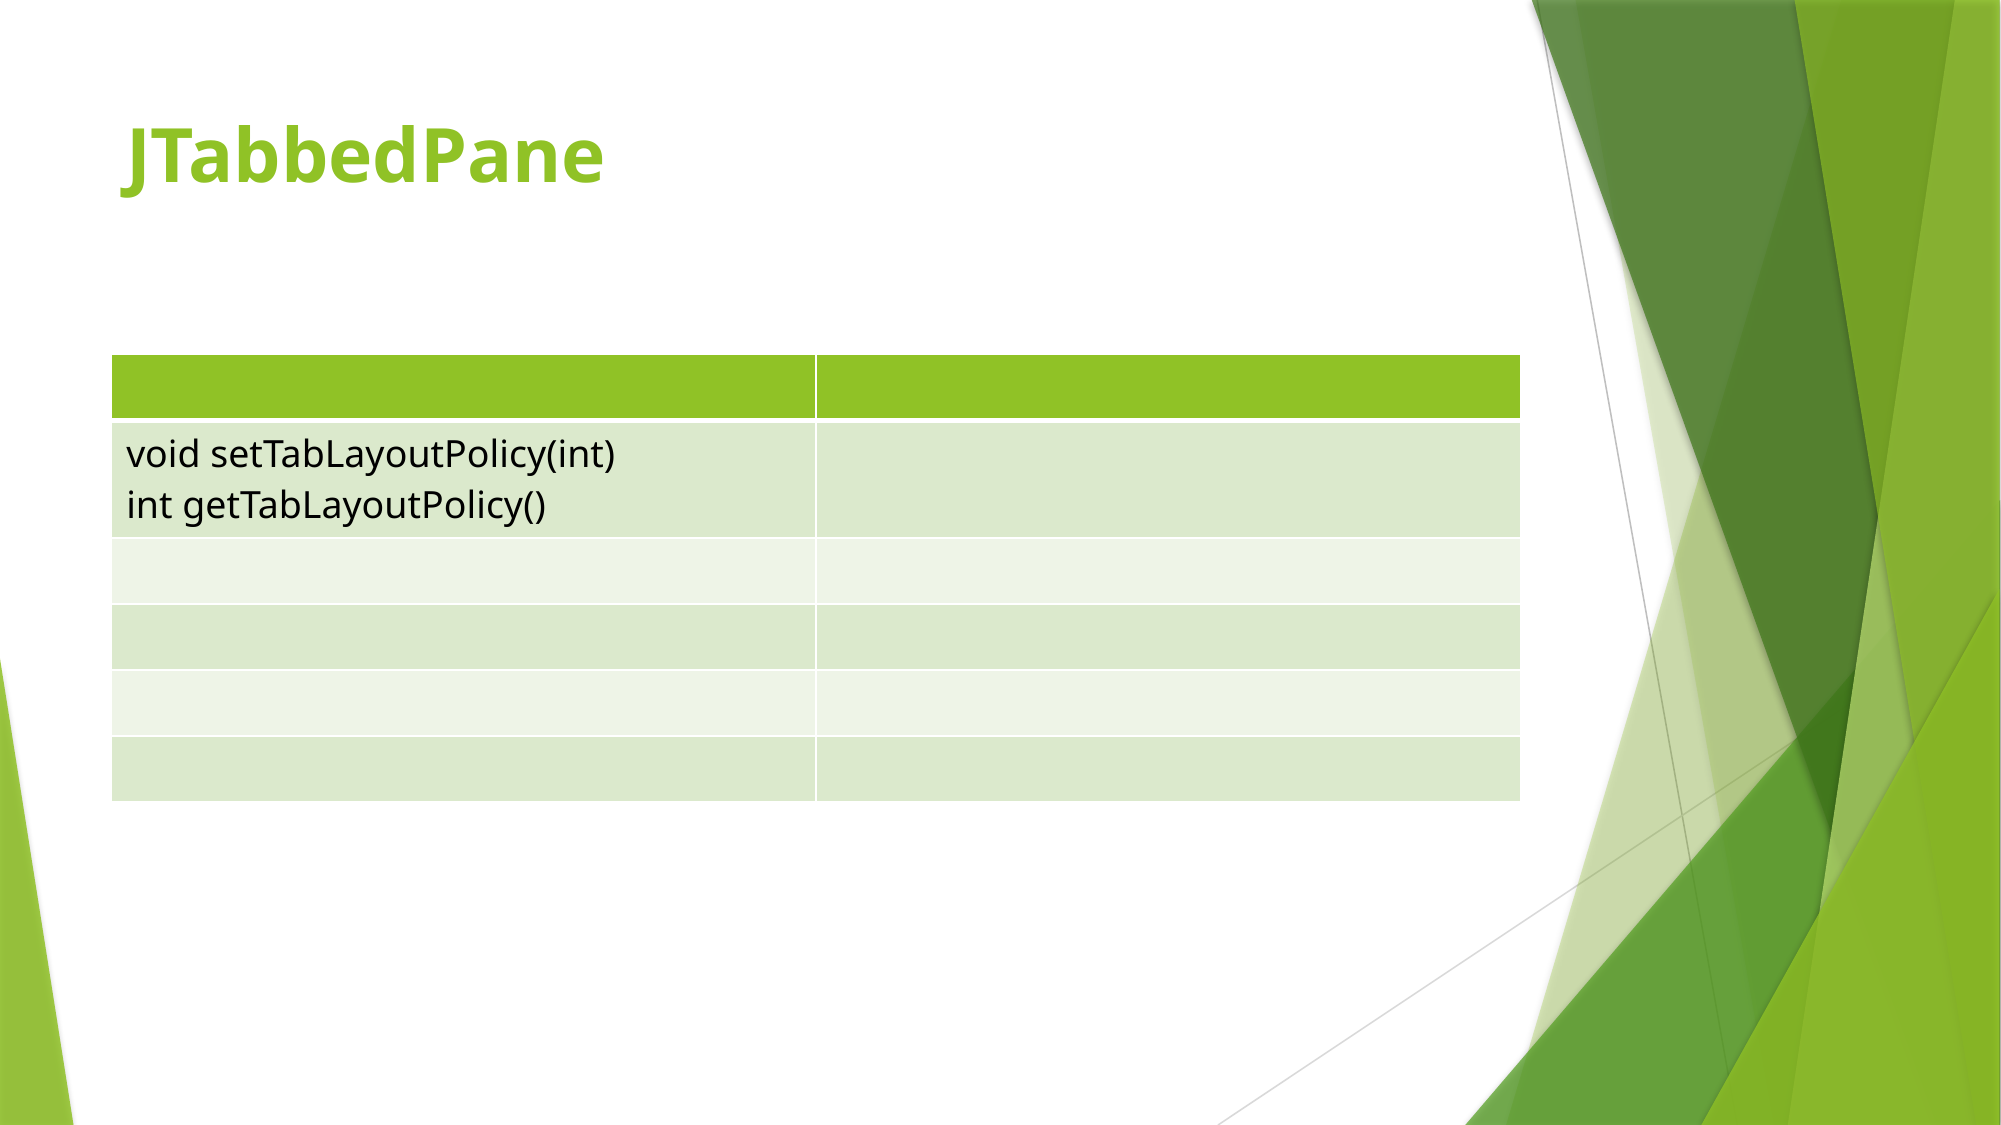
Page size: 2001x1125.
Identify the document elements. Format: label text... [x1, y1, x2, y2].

table_cell [817, 605, 1520, 669]
table_cell [817, 539, 1520, 603]
table_cell [112, 605, 815, 669]
table_cell [112, 737, 815, 801]
table_cell [817, 423, 1520, 537]
table_cell void setTabLayoutPolicy(int) int getTabLayoutPolicy() [112, 423, 815, 537]
title JTabbedPane [111, 99, 1522, 317]
table_cell [112, 671, 815, 735]
table_cell [112, 539, 815, 603]
table_cell [817, 671, 1520, 735]
table_cell [817, 737, 1520, 801]
table_header [817, 355, 1520, 418]
table_header [112, 355, 815, 418]
